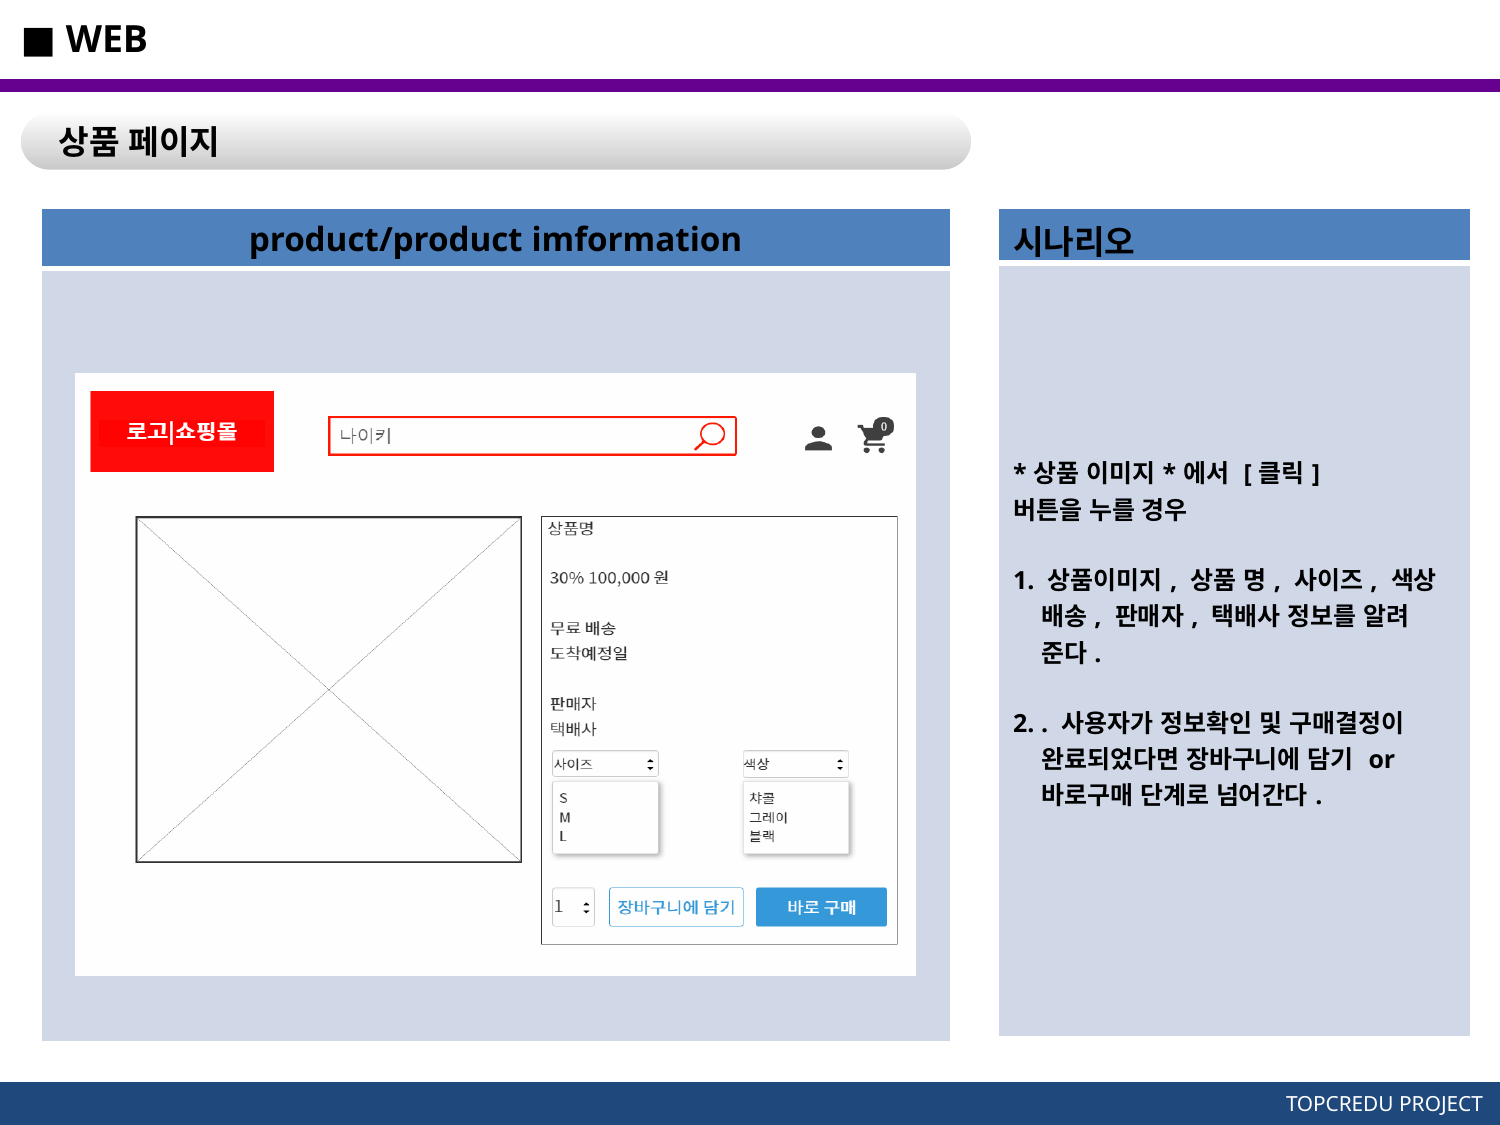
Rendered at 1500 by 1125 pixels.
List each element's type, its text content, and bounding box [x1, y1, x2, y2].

text_box 상품 페이지 [17, 110, 975, 173]
table_header product/product imformation [42, 209, 950, 266]
table_header 시나리오 [999, 209, 1470, 260]
picture [75, 373, 916, 977]
text_box ■ WEB [5, 7, 774, 67]
text_box [0, 79, 1500, 92]
table_cell [42, 271, 950, 1041]
table_cell *상품 이미지*에서 [클릭] 버튼을 누를 경우 1. 상품이미지, 상품 명, 사이즈, 색상 배송, 판매자, 택배사 정보를 알려 준다. 2. . 사용자가 정보확인 및 구매결정이 완료되었다면 장바구니에 담기 or 바로구매 단계로 넘어간다. [999, 266, 1470, 1036]
